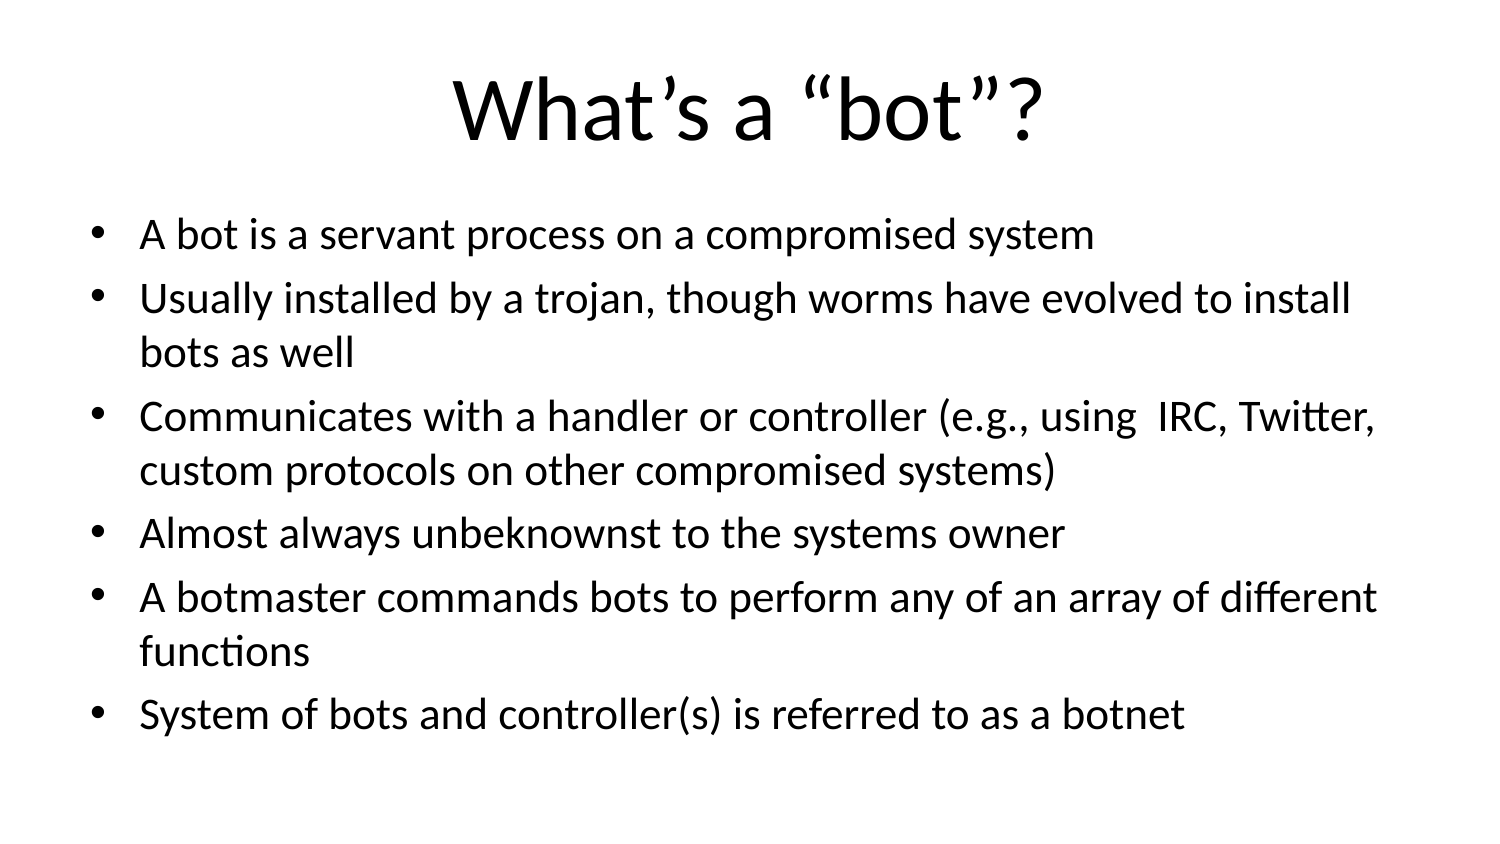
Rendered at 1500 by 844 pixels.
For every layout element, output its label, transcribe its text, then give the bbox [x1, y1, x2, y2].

list A bot is a servant process on a compromised system Usually installed by a trojan, though worms have evolved to install bots as well Communicates with a handler or controller (e.g., using IRC, Twitter, custom protocols on other compromised systems) Almost always unbeknownst to the systems owner A botmaster commands bots to perform any of an array of different functions System of bots and controller(s) is referred to as a botnet [75, 196, 1425, 754]
title What’s a “bot”? [75, 33, 1425, 175]
